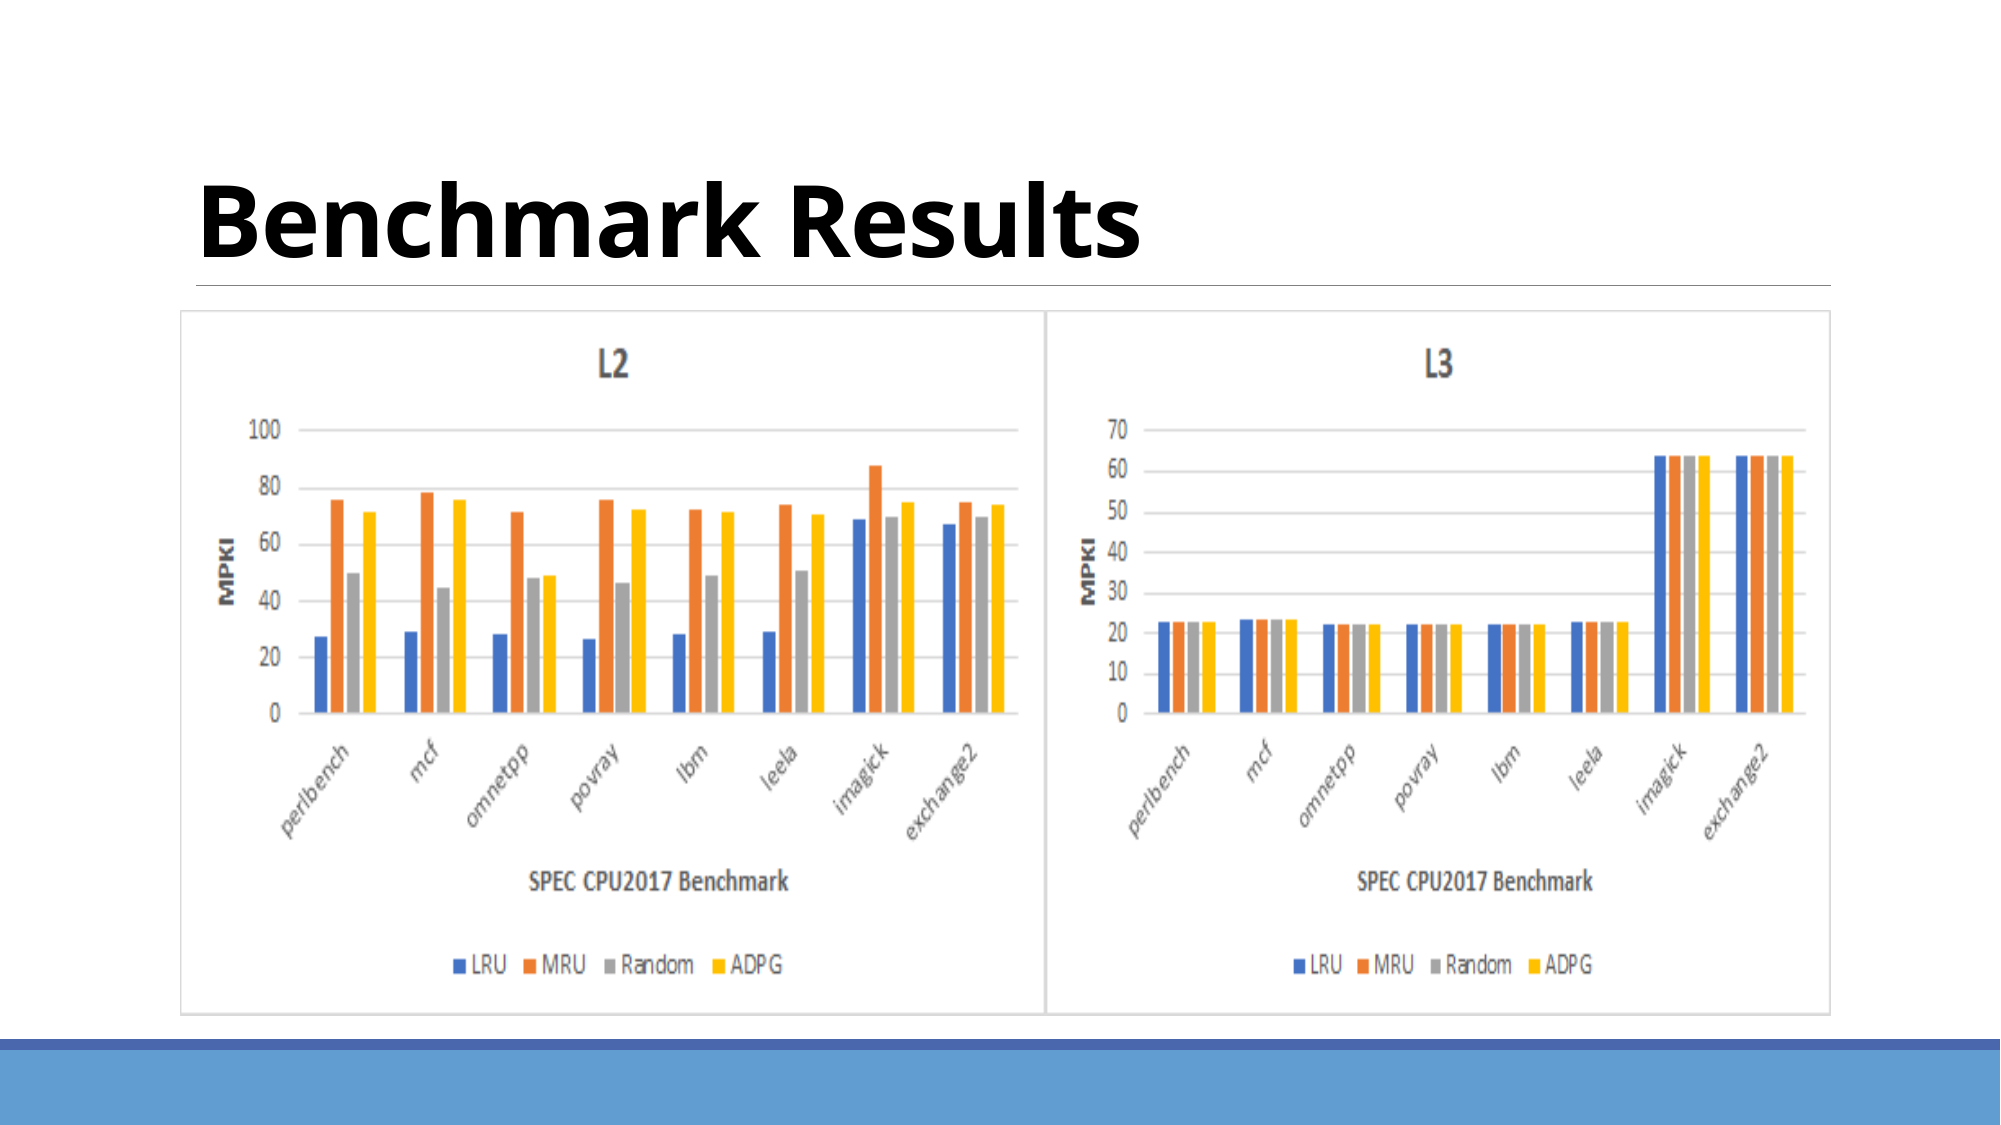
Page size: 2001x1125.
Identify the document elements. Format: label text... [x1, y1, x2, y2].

title Benchmark Results [180, 145, 1830, 285]
picture [179, 309, 1831, 1017]
